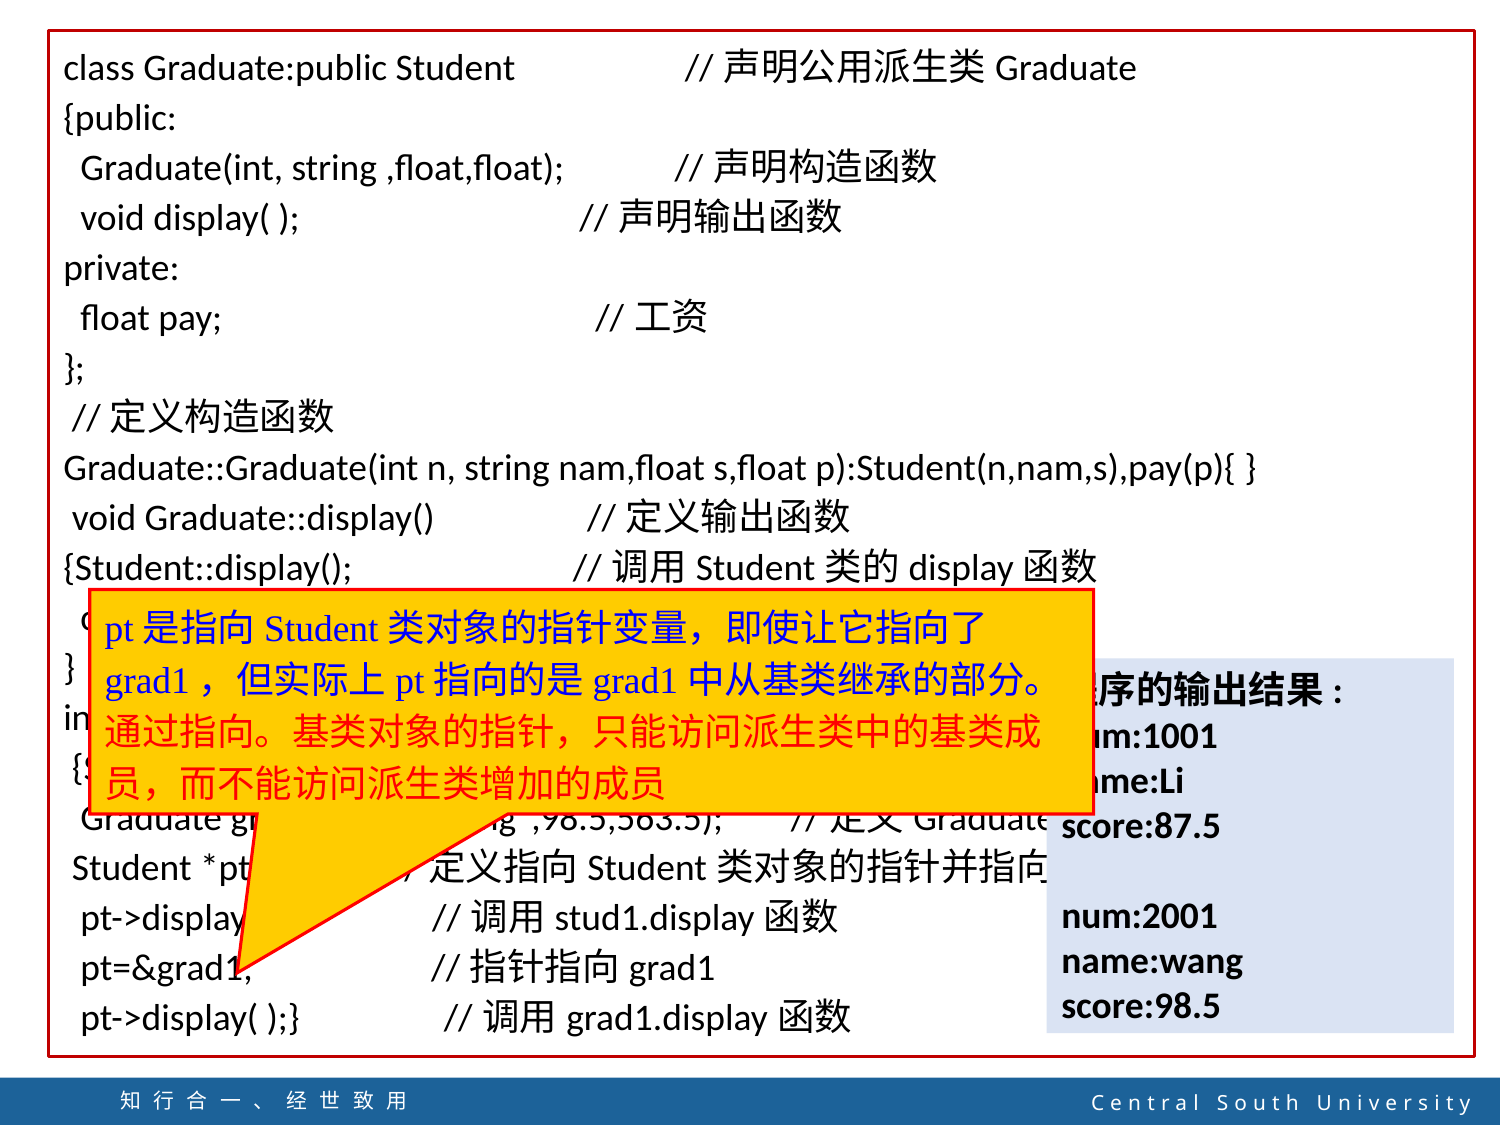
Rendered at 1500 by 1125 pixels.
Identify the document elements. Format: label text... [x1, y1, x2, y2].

text_box [0, 1077, 1500, 1125]
text_box class Graduate:public Student //声明公用派生类Graduate {public: Graduate(int, string ,float,float); //声明构造函数 void display( ); //声明输出函数 private: float pay; //工资 }; //定义构造函数 Graduate::Graduate(int n, string nam,float s,float p):Student(n,nam,s),pay(p){ } void Graduate::display() //定义输出函数 {Student::display(); //调用Student类的display函数 cout<<″pay=″<<pay<<endl; } int main() {Student stud1(1001,″Li″,87.5); //定义Student类对象stud1 Graduate grad1(2001,″Wang″,98.5,563.5); //定义Graduate类对象grad1 Student *pt=&stud1;//定义指向Student类对象的指针并指向stud1 pt->display( ); //调用stud1.display函数 pt=&grad1; //指针指向grad1 pt->display( );} //调用grad1.display函数 [48, 30, 1475, 1057]
text_box 知行合一、经世致用 [105, 1080, 423, 1120]
text_box 程序的输出结果: num:1001 name:Li score:87.5 num:2001 name:wang score:98.5 [1046, 658, 1454, 1034]
text_box Central South University [1076, 1082, 1486, 1123]
text_box pt是指向Student类对象的指针变量，即使让它指向了grad1，但实际上pt指向的是grad1中从基类继承的部分。通过指向。基类对象的指针，只能访问派生类中的基类成员，而不能访问派生类增加的成员 [89, 589, 1094, 973]
